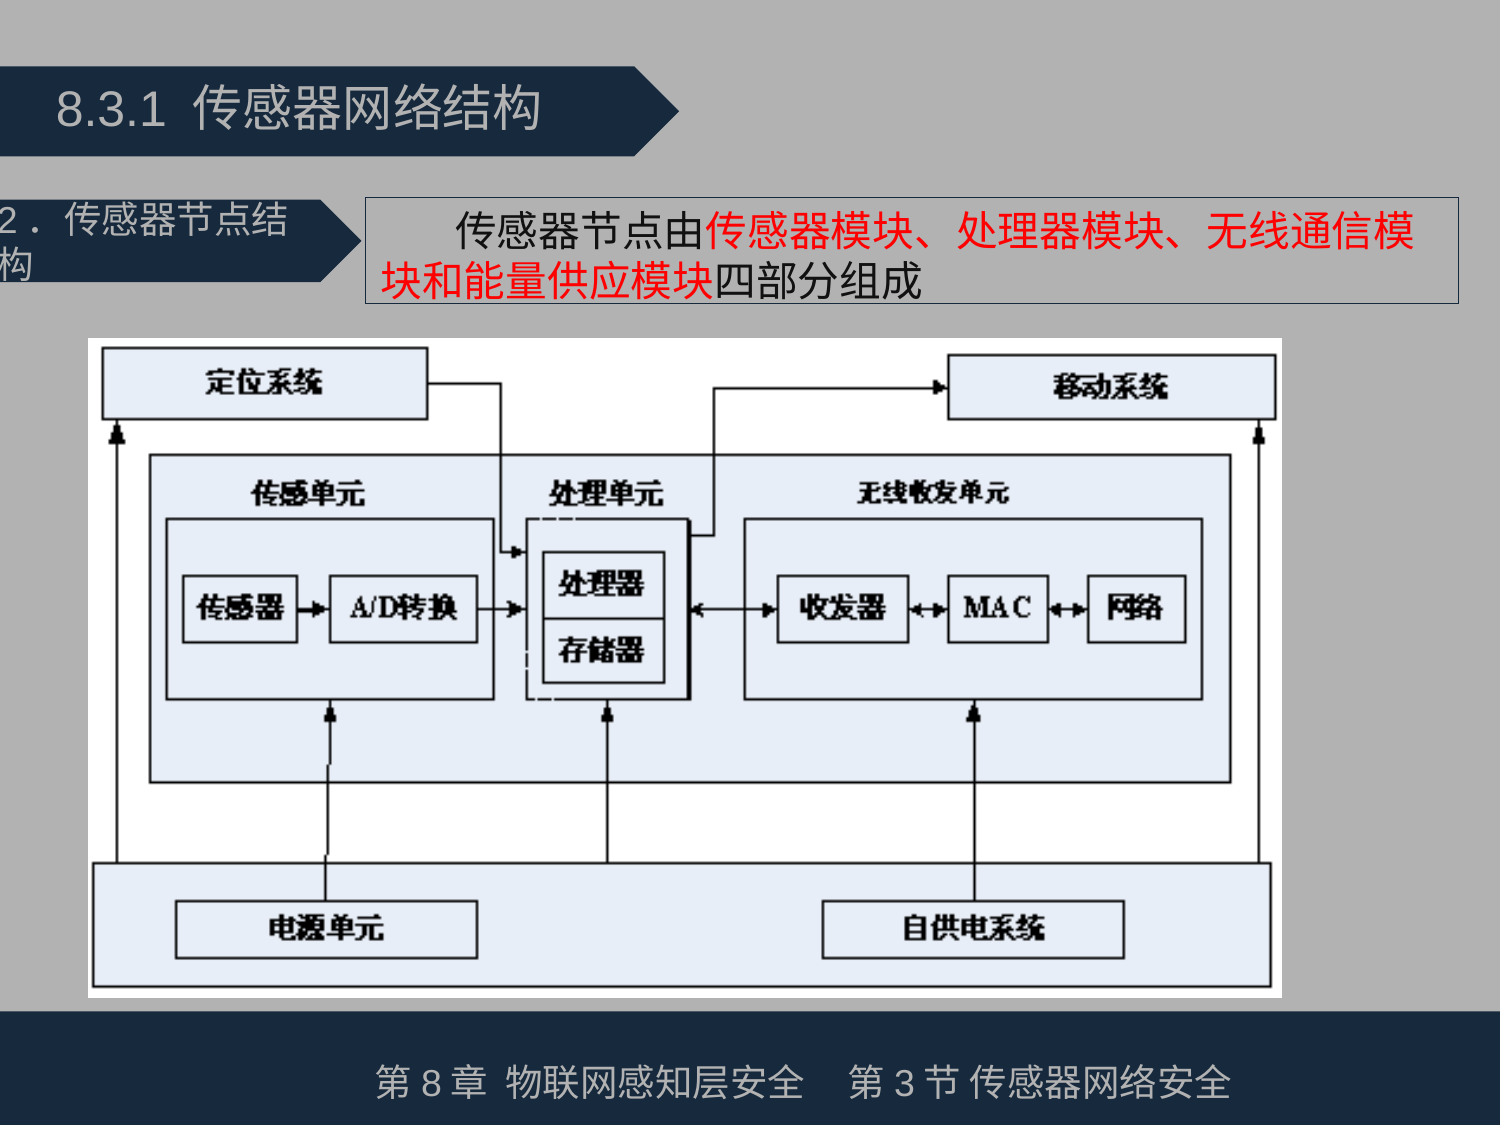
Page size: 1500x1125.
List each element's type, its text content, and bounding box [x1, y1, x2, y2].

picture [88, 337, 1282, 998]
text_box 第8章 物联网感知层安全 第3节 传感器网络安全 [359, 1051, 1248, 1112]
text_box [0, 66, 680, 157]
text_box 传感器节点由传感器模块、处理器模块、无线通信模块和能量供应模块四部分组成 [365, 197, 1459, 304]
text_box 2．传感器节点结构 [0, 197, 364, 285]
